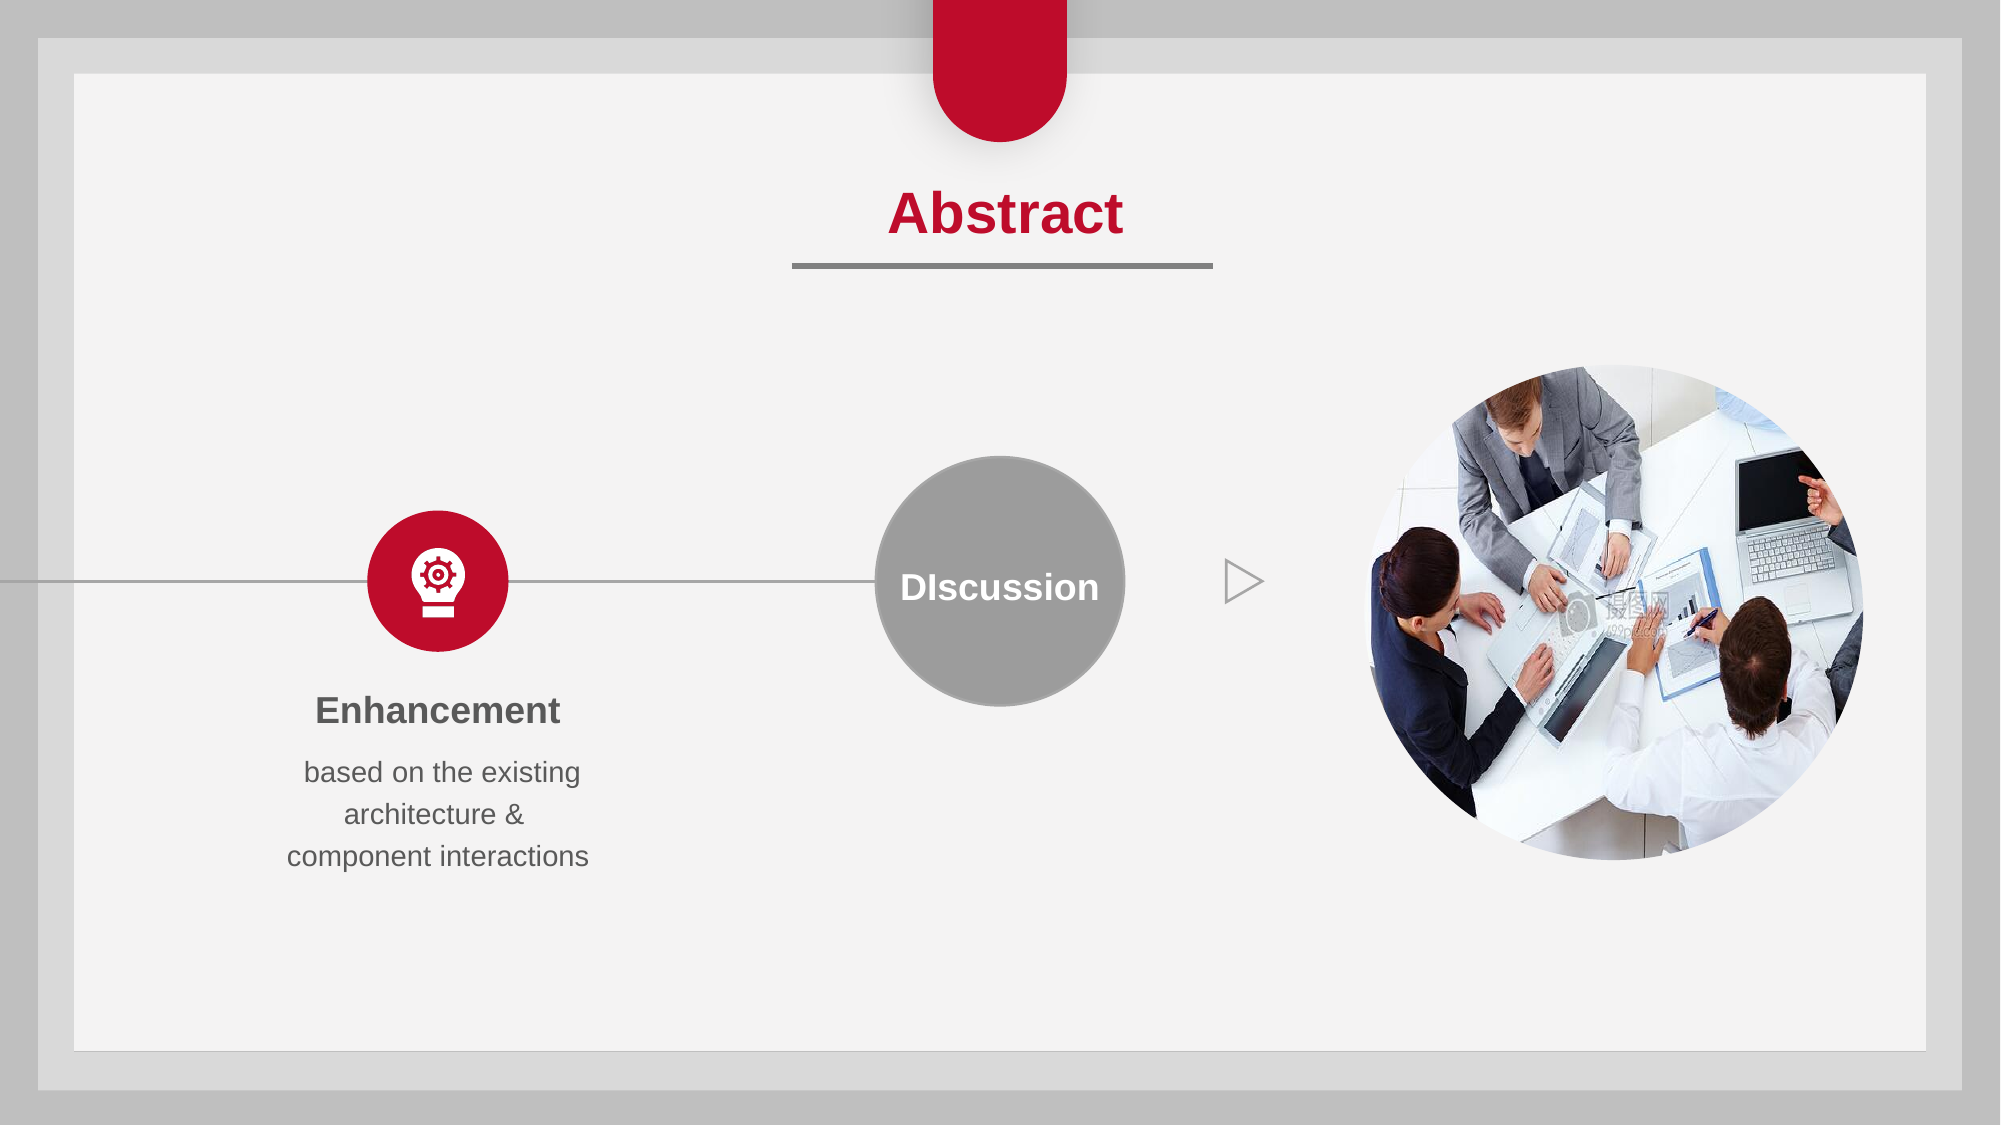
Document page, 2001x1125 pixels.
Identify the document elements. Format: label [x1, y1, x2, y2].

text_box [791, 0, 1213, 267]
text_box [0, 457, 1140, 881]
picture [1364, 364, 1864, 861]
text_box [1225, 559, 1264, 603]
